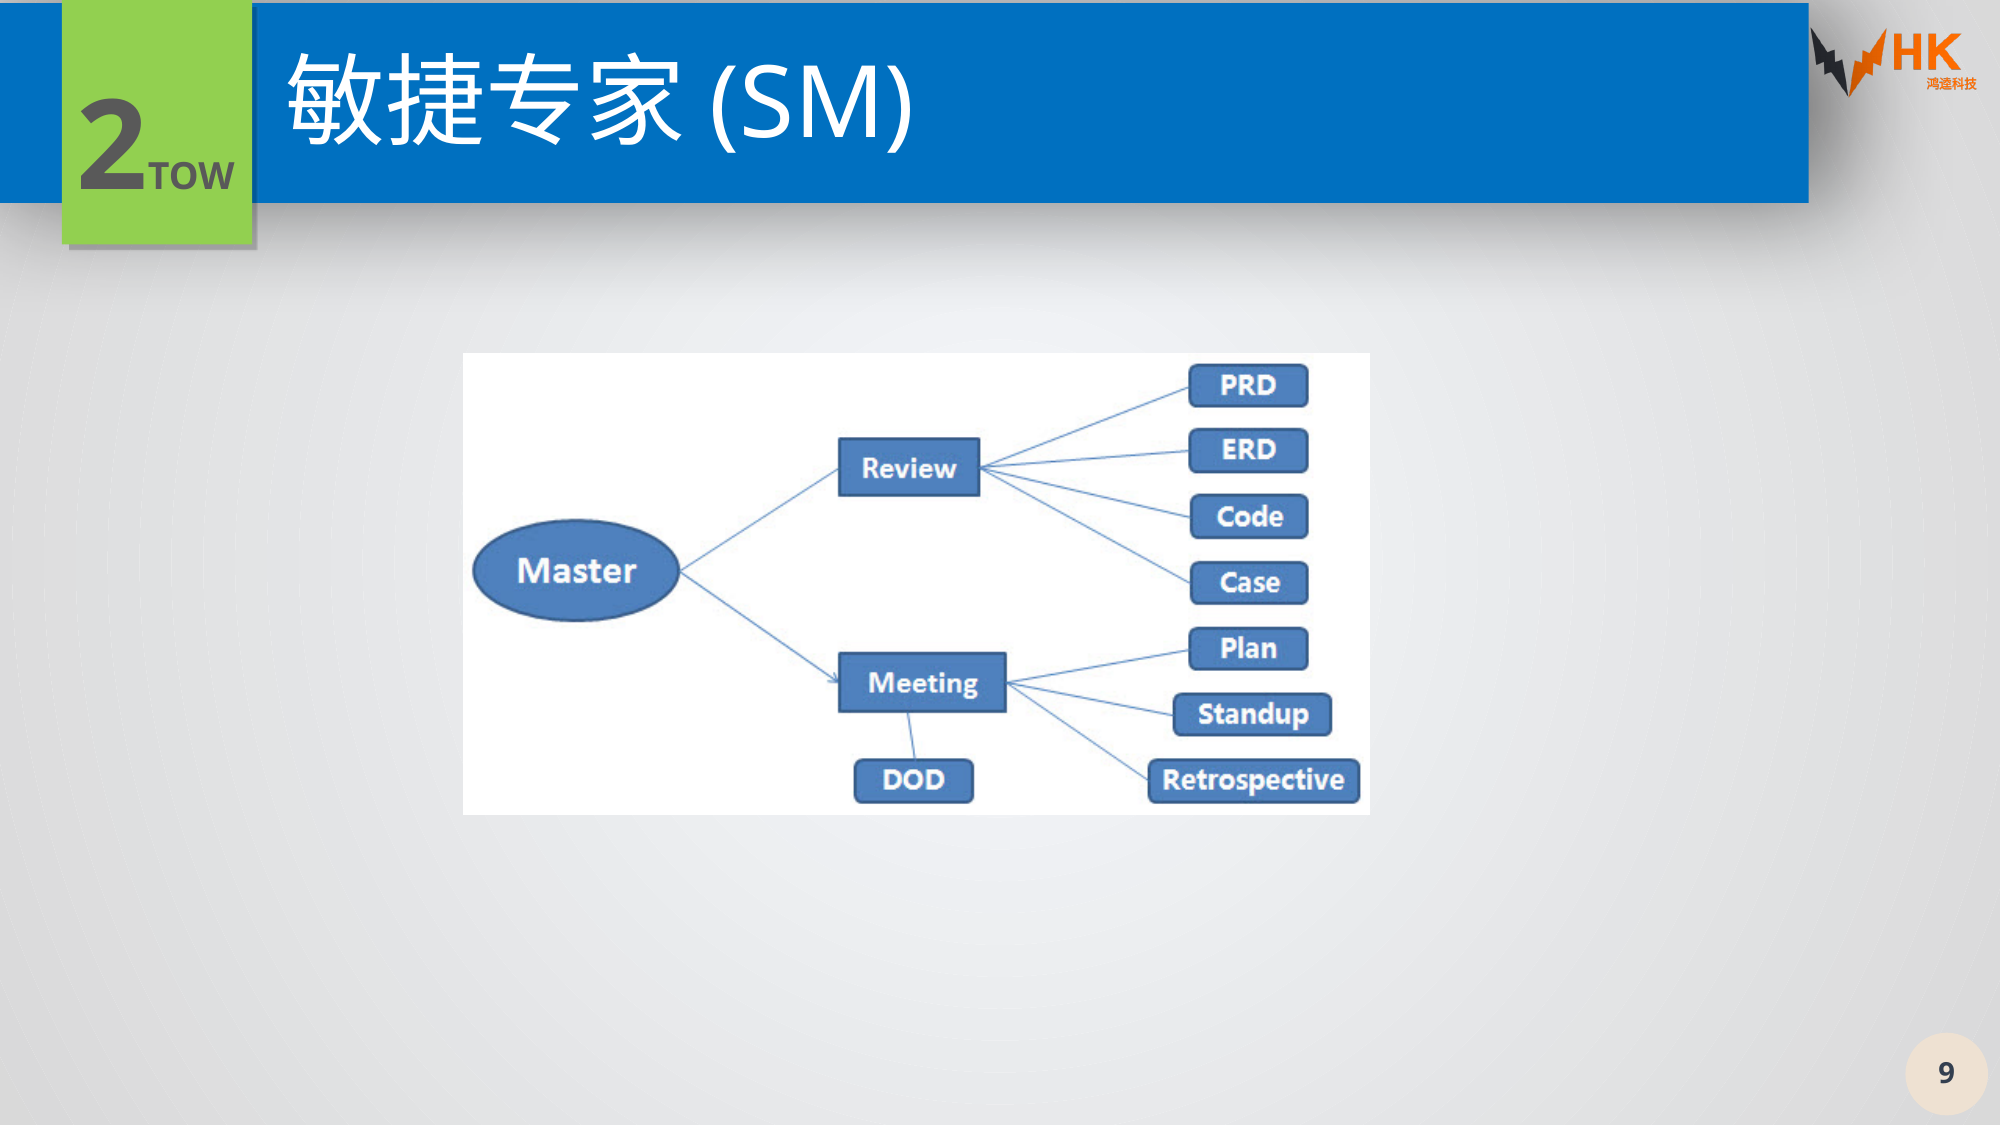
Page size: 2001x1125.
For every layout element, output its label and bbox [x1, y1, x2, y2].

picture [1809, 17, 1984, 112]
text_box [0, 0, 1809, 245]
picture [463, 353, 1370, 815]
